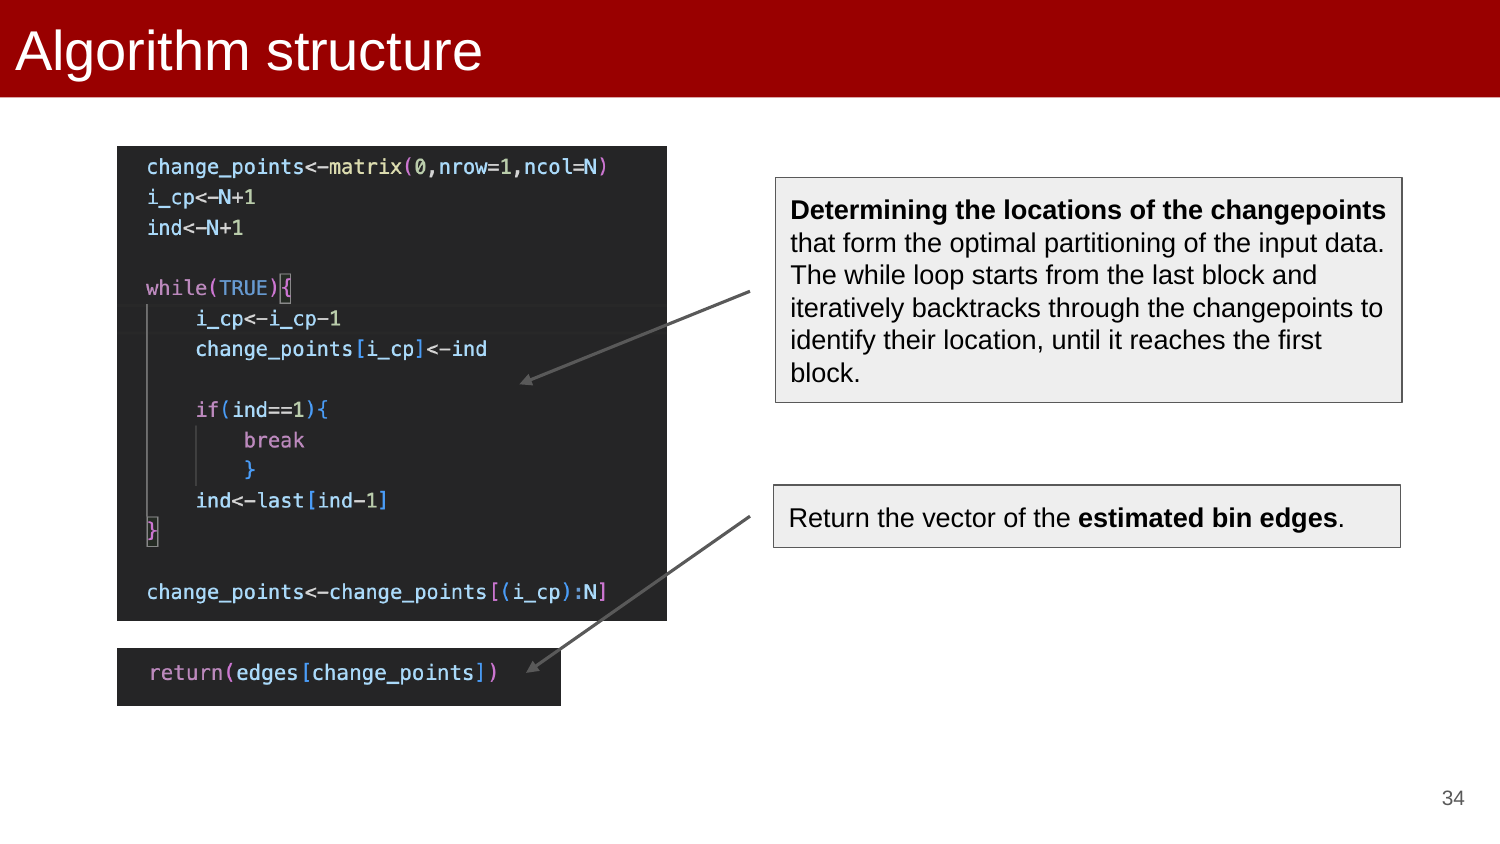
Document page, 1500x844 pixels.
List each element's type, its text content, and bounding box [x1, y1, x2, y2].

picture [116, 647, 561, 706]
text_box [519, 290, 751, 385]
text_box Return the vector of the estimated bin edges. [773, 485, 1401, 548]
picture [116, 146, 667, 621]
slide_number ‹#› [1389, 764, 1480, 830]
title Algorithm structure [0, 0, 1500, 98]
text_box Determining the locations of the changepoints that form the optimal partitioning of the input data. The while loop starts from the last block and iteratively backtracks through the changepoints to identify their location, until it reaches the first block. [775, 177, 1403, 403]
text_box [525, 515, 751, 674]
